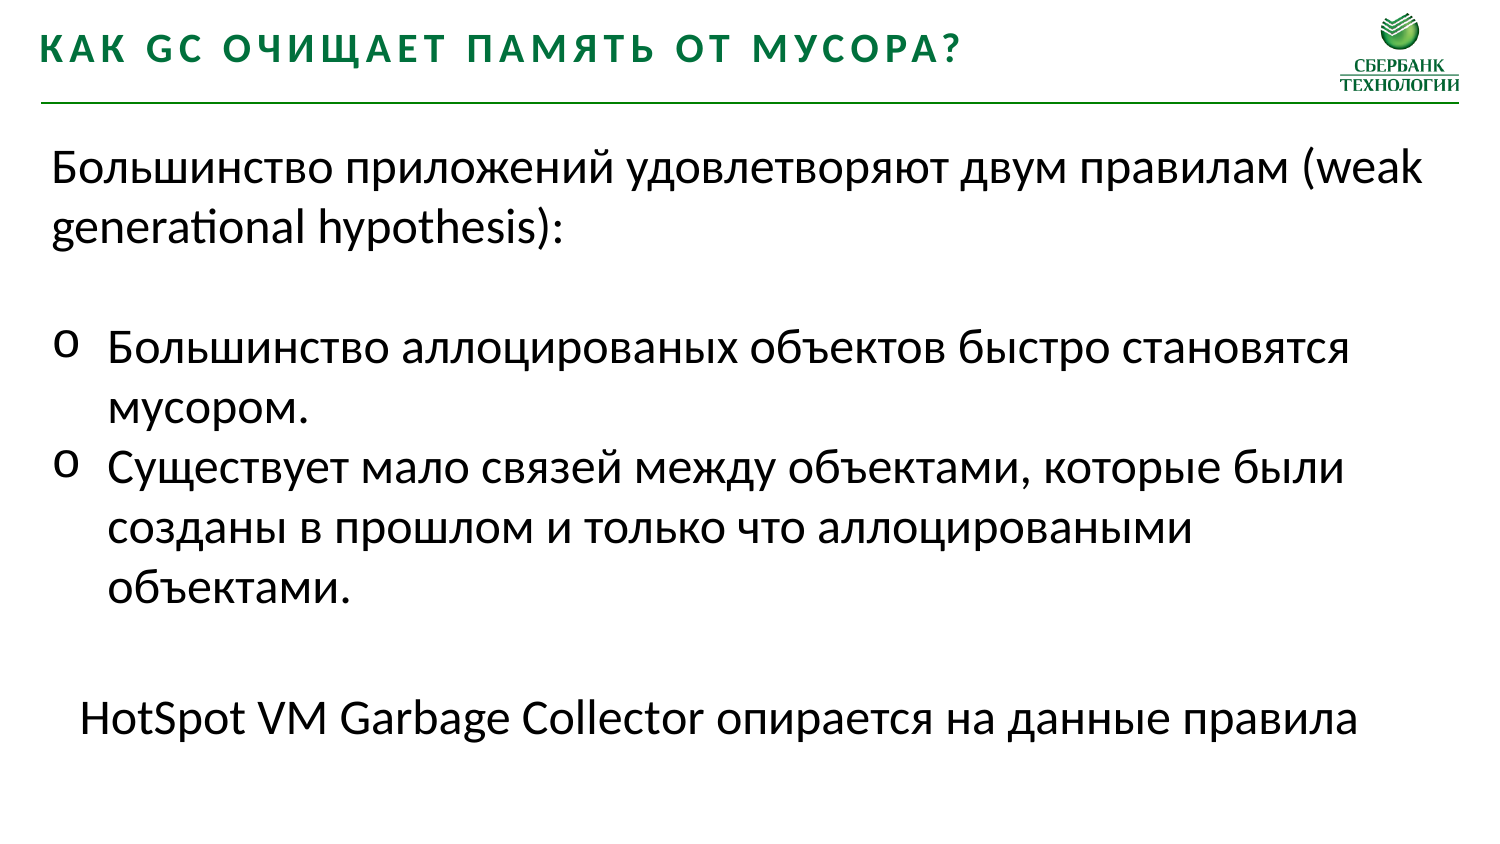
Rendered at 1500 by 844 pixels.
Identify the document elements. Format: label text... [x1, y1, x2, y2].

list Как GC очищает память от мусора? [39, 13, 1115, 72]
text_box HotSpot VM Garbage Collector опирается на данные правила [64, 676, 1388, 752]
text_box Большинство приложений удовлетворяют двум правилам (weak generational hypothesis): Большинство аллоцированых объектов быстро становятся мусором. Существует мало связей между объектами, которые были созданы в прошлом и только что аллоцироваными объектами. [36, 126, 1459, 672]
picture [1340, 13, 1459, 91]
